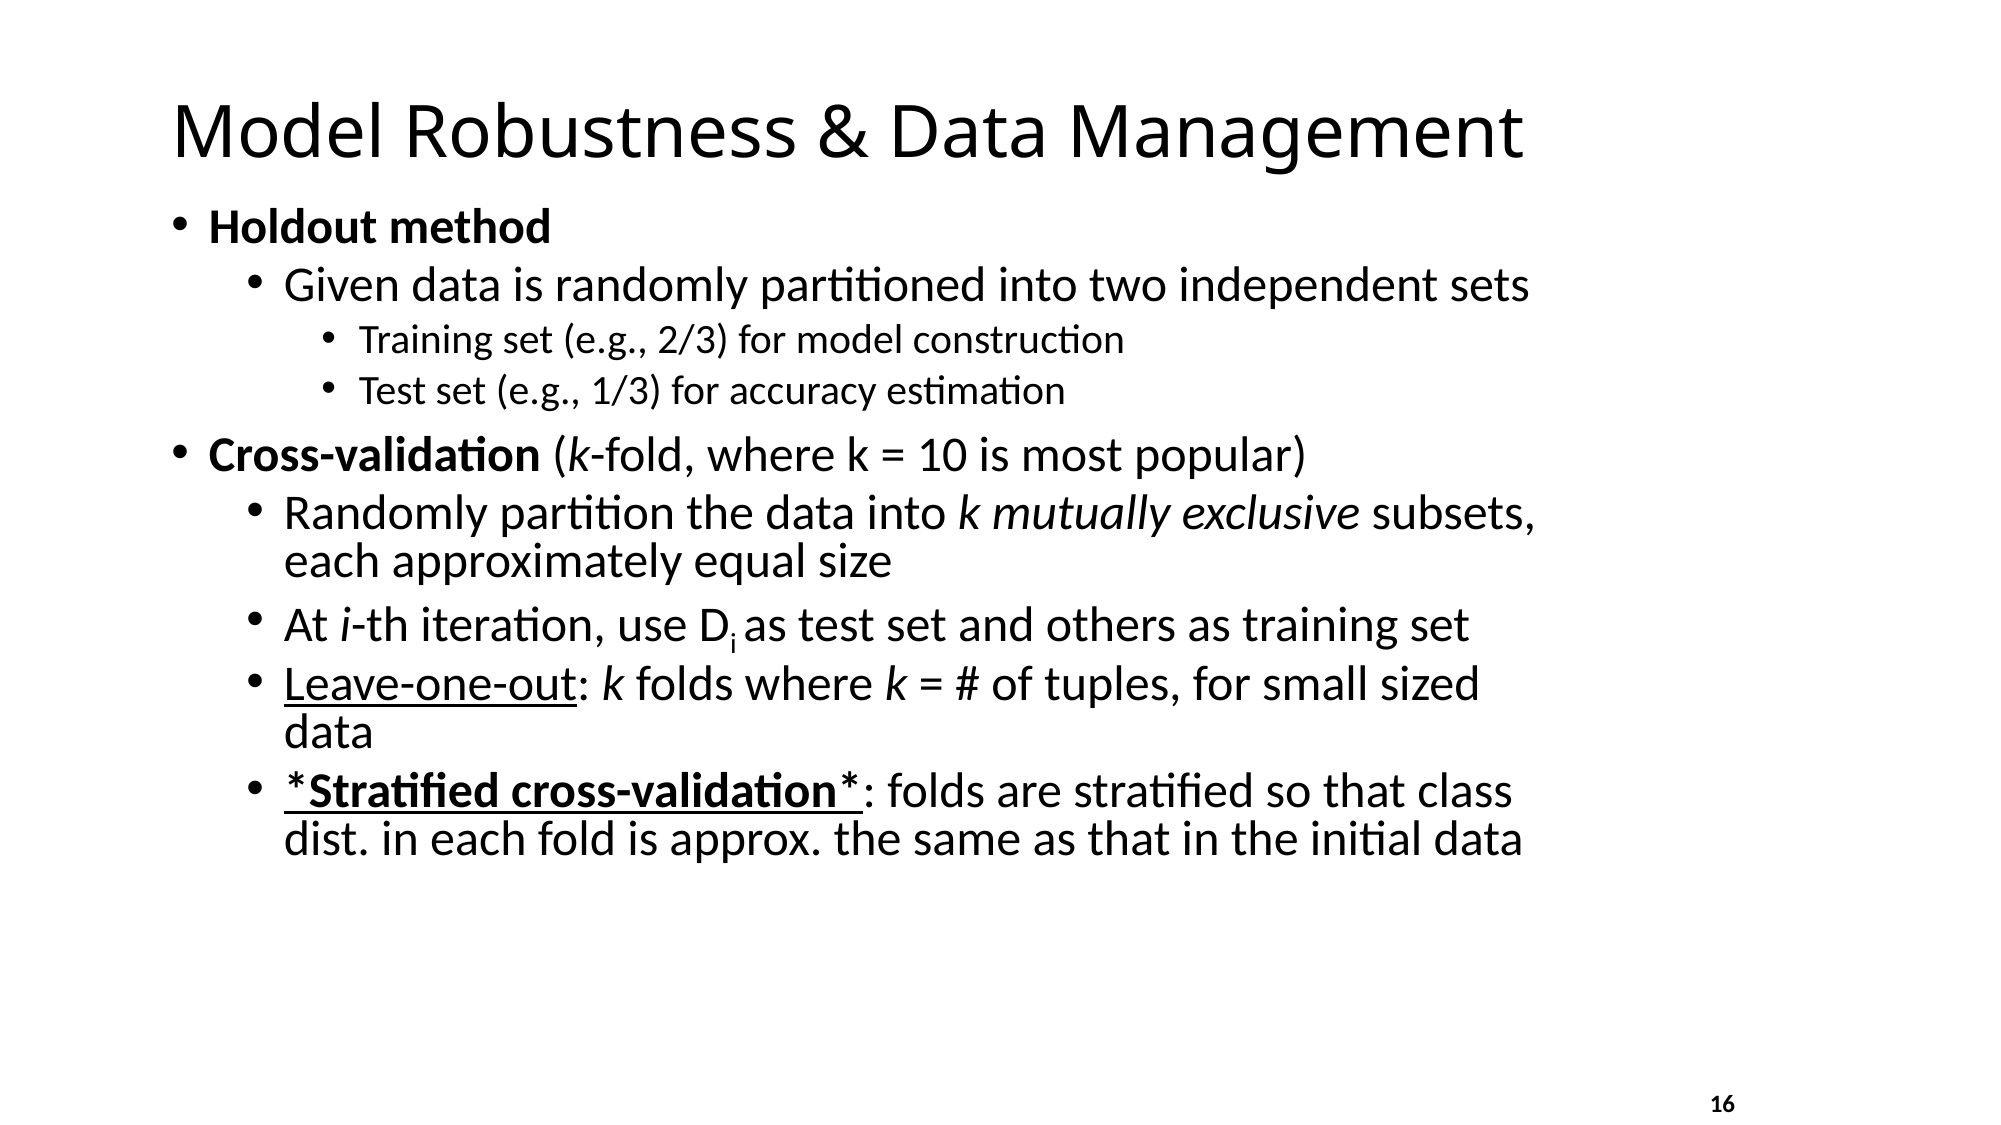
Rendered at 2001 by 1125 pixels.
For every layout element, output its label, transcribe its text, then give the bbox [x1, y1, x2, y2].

text_box 16 [1437, 1062, 1750, 1125]
list Holdout method Given data is randomly partitioned into two independent sets Training set (e.g., 2/3) for model construction Test set (e.g., 1/3) for accuracy estimation Cross-validation (k-fold, where k = 10 is most popular) Randomly partition the data into k mutually exclusive subsets, each approximately equal size At i-th iteration, use Di as test set and others as training set Leave-one-out: k folds where k = # of tuples, for small sized data *Stratified cross-validation*: folds are stratified so that class dist. in each fold is approx. the same as that in the initial data [156, 197, 1594, 1063]
title Model Robustness & Data Management [156, 86, 1620, 262]
